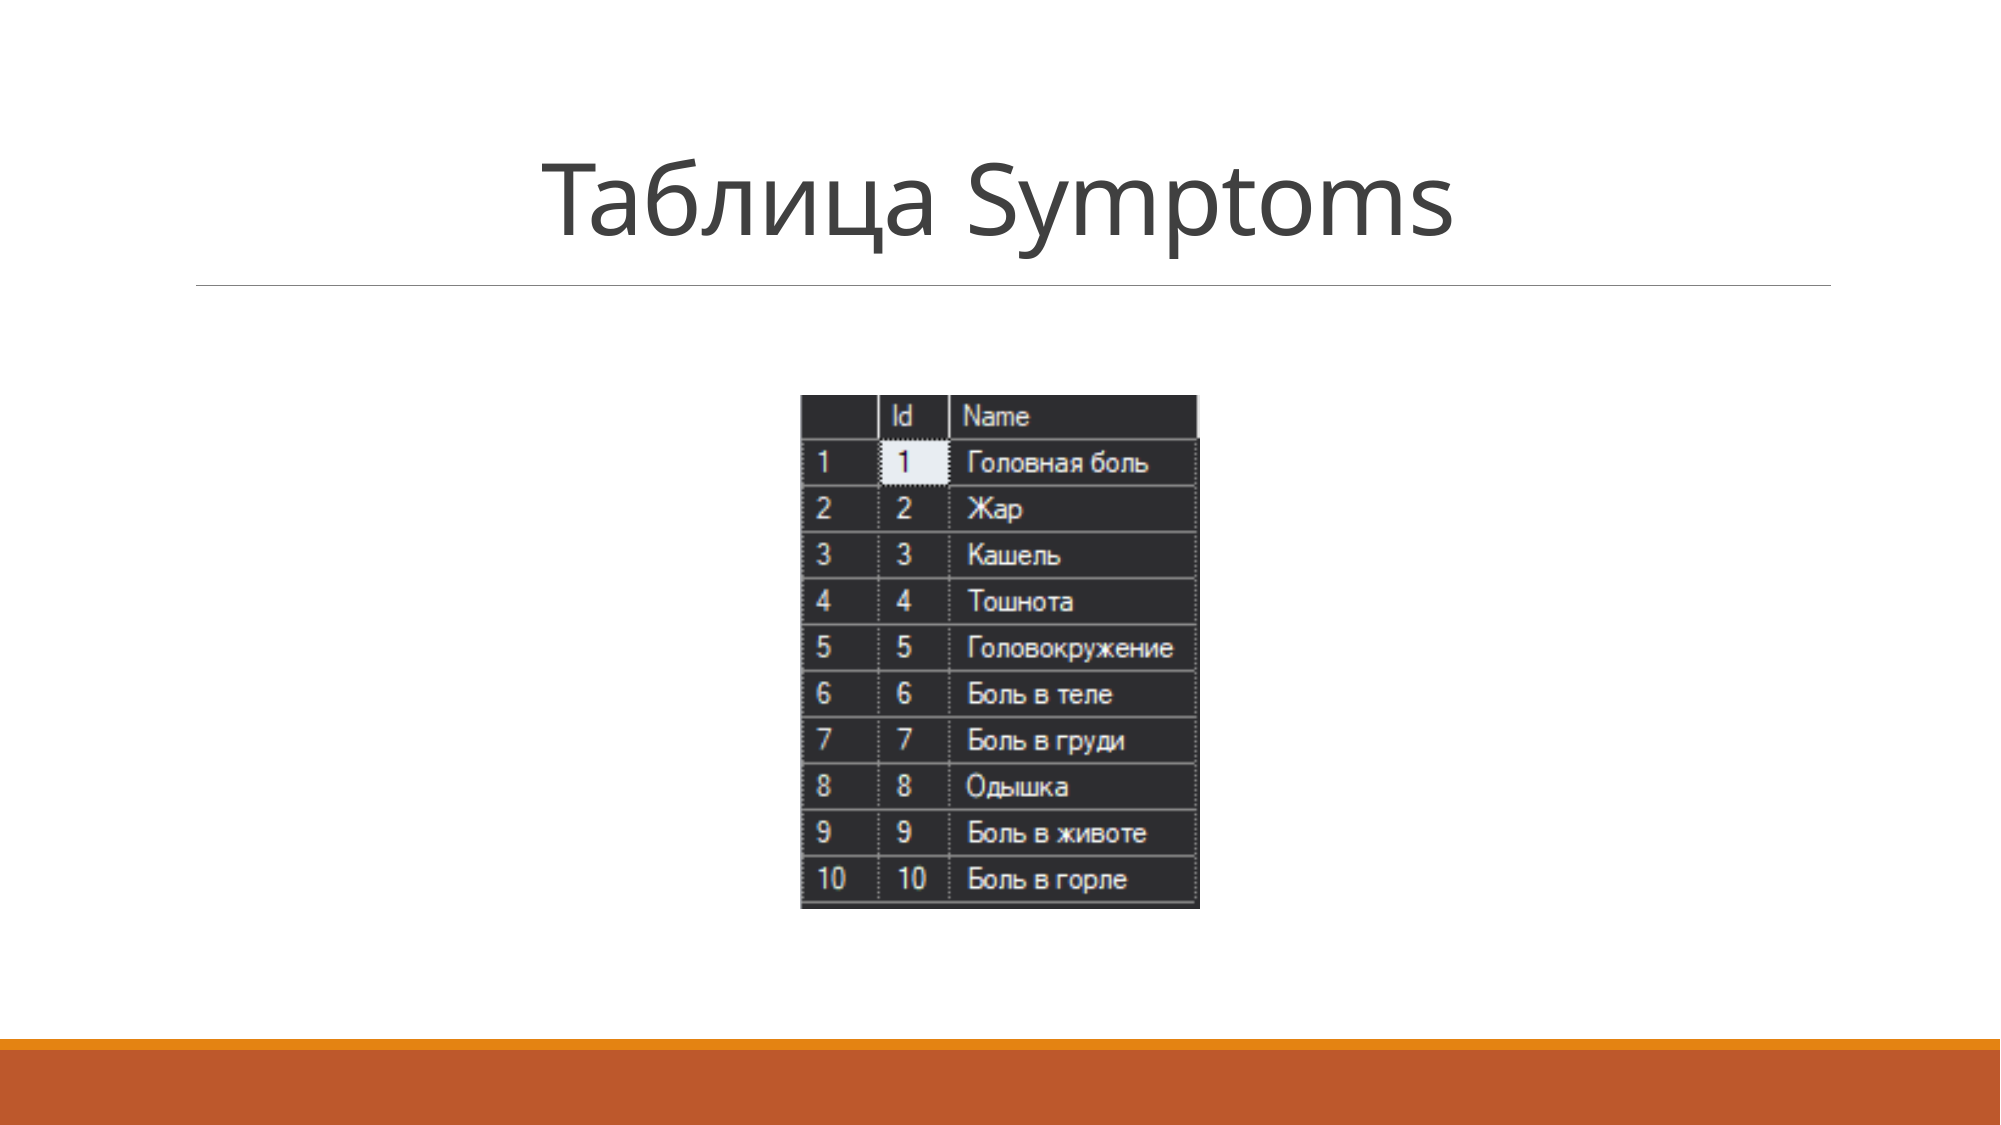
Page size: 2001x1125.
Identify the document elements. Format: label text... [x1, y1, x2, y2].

title Таблица Symptoms [149, 104, 1849, 264]
picture [799, 394, 1200, 910]
